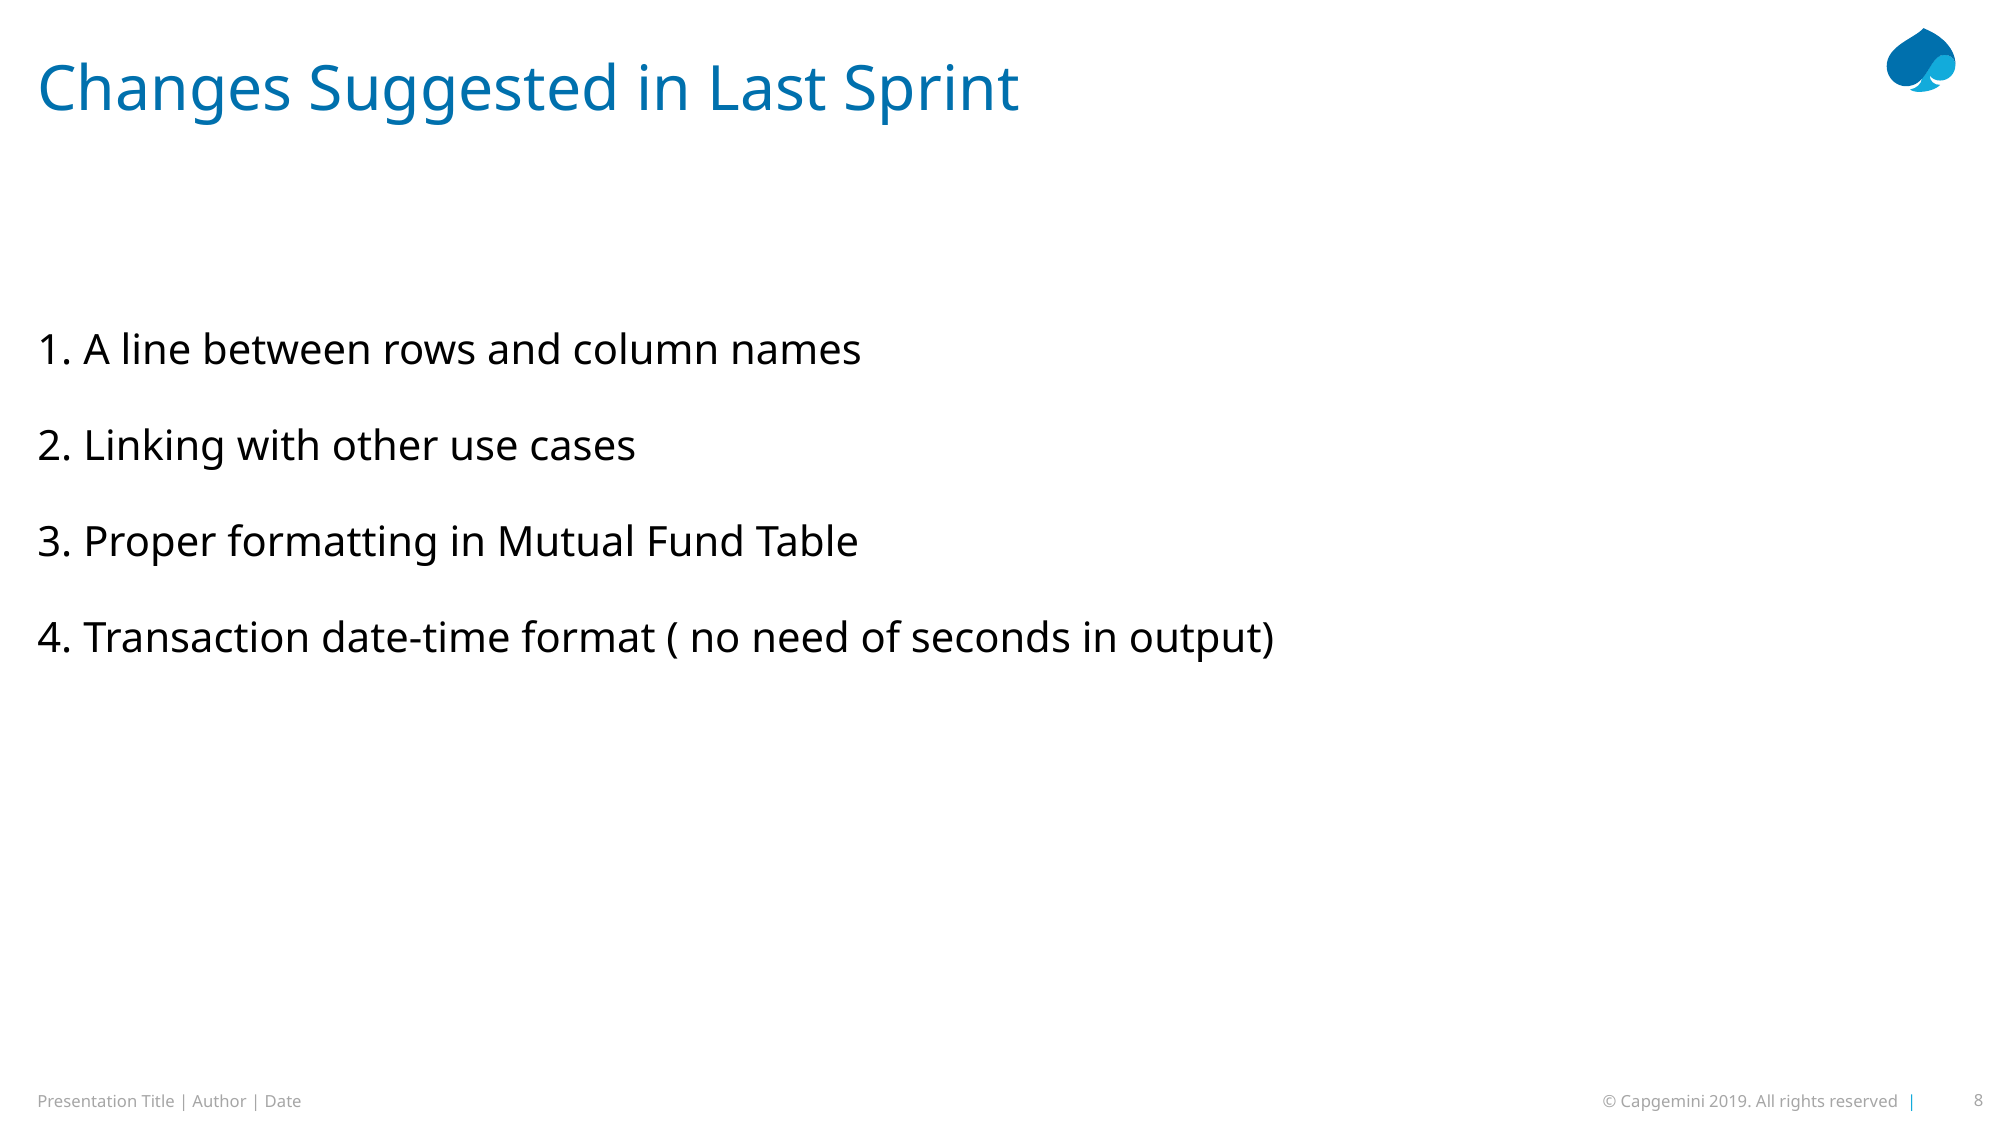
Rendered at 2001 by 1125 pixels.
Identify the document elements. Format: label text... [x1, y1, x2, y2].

list 1. A line between rows and column names 2. Linking with other use cases 3. Proper formatting in Mutual Fund Table 4. Transaction date-time format ( no need of seconds in output) [37, 297, 1957, 1031]
title Changes Suggested in Last Sprint [37, 0, 1863, 182]
